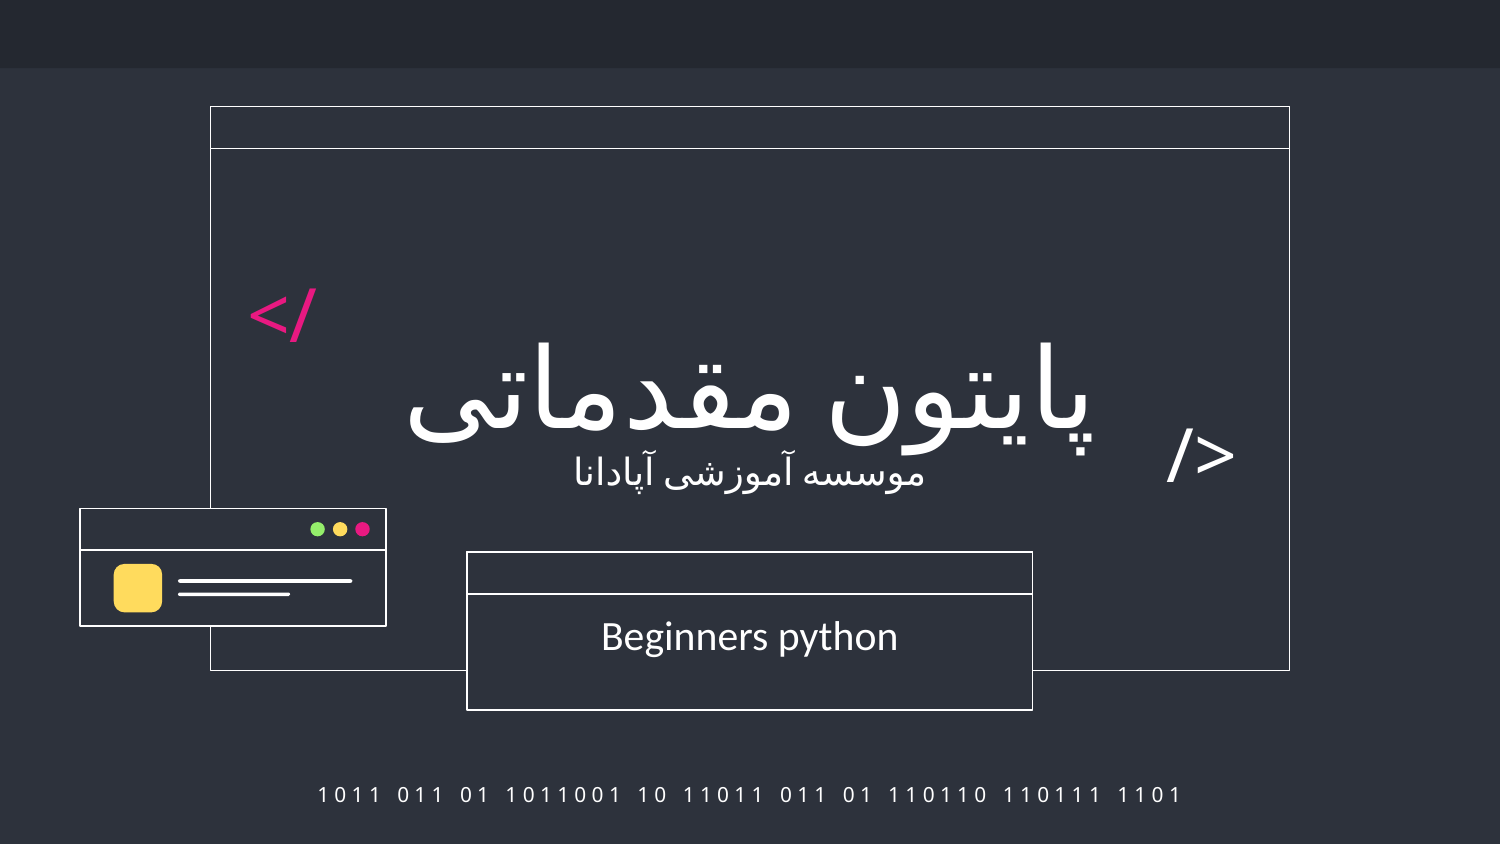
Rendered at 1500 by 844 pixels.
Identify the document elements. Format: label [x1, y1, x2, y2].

text_box [466, 551, 1033, 711]
text_box [79, 507, 387, 627]
text_box [210, 106, 1290, 671]
